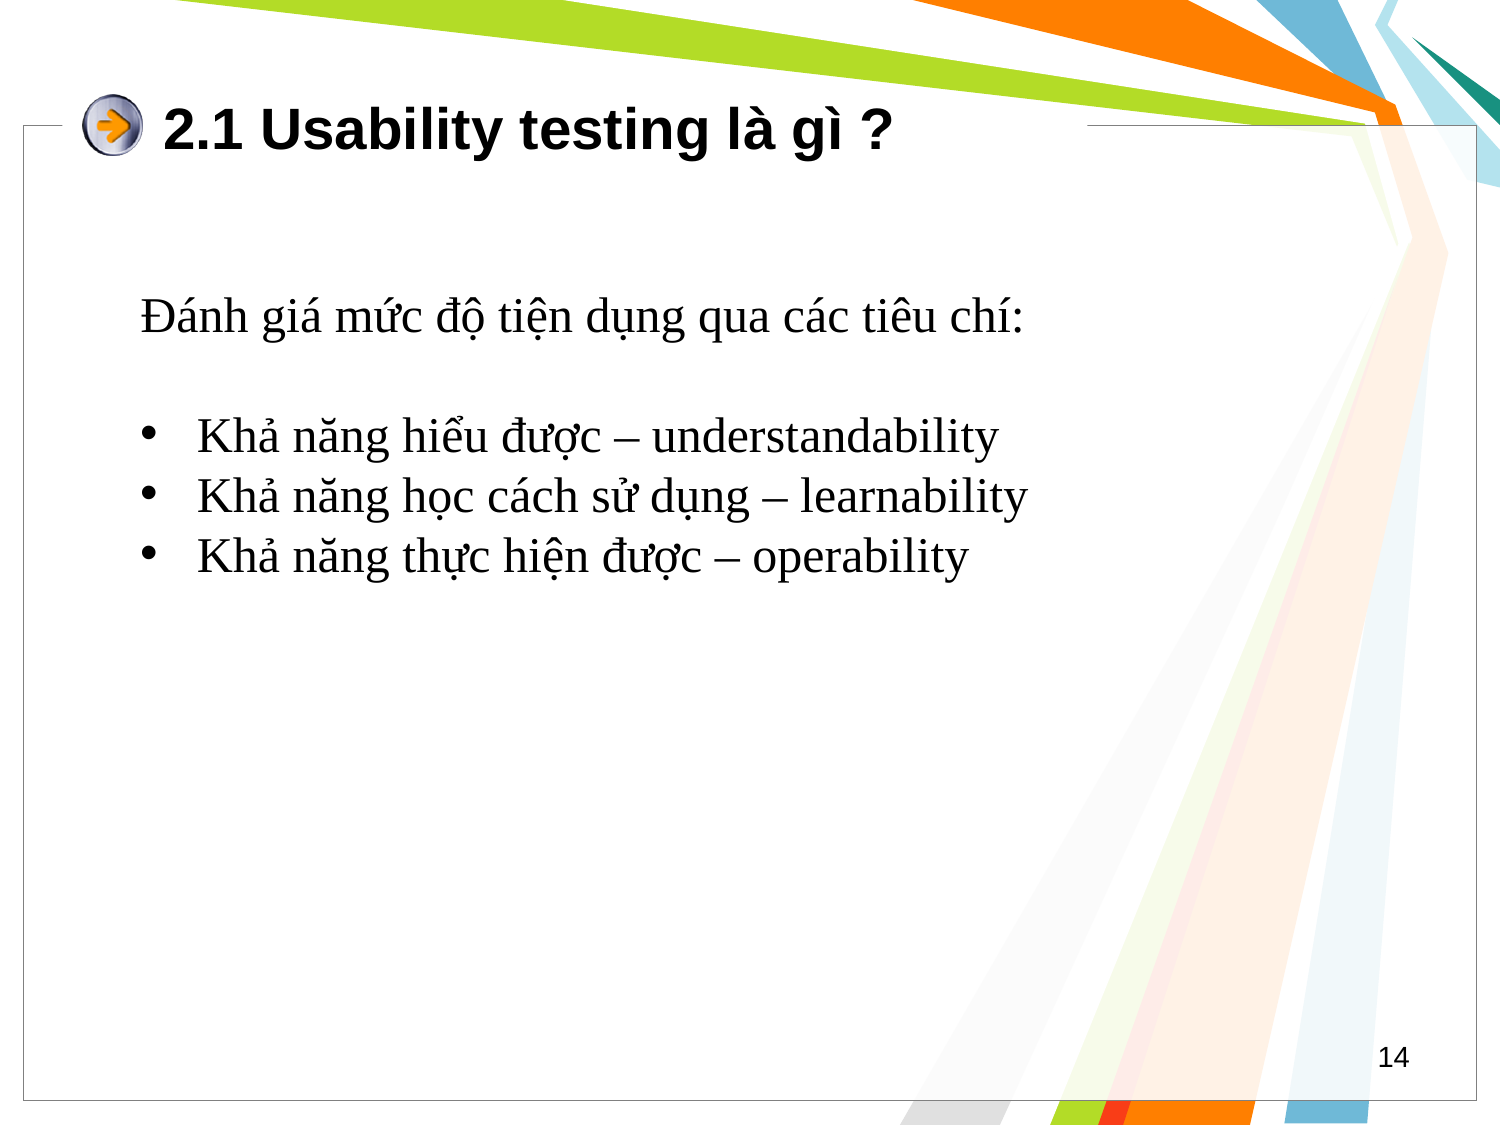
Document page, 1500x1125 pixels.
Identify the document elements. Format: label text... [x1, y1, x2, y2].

picture [82, 94, 143, 156]
text_box Đánh giá mức độ tiện dụng qua các tiêu chí: Khả năng hiểu được – understandability Khả năng học cách sử dụng – learnability Khả năng thực hiện được – operability [125, 274, 1245, 590]
title 2.1 Usability testing là gì ? [148, 32, 1263, 220]
slide_number 14 [1074, 1030, 1425, 1081]
